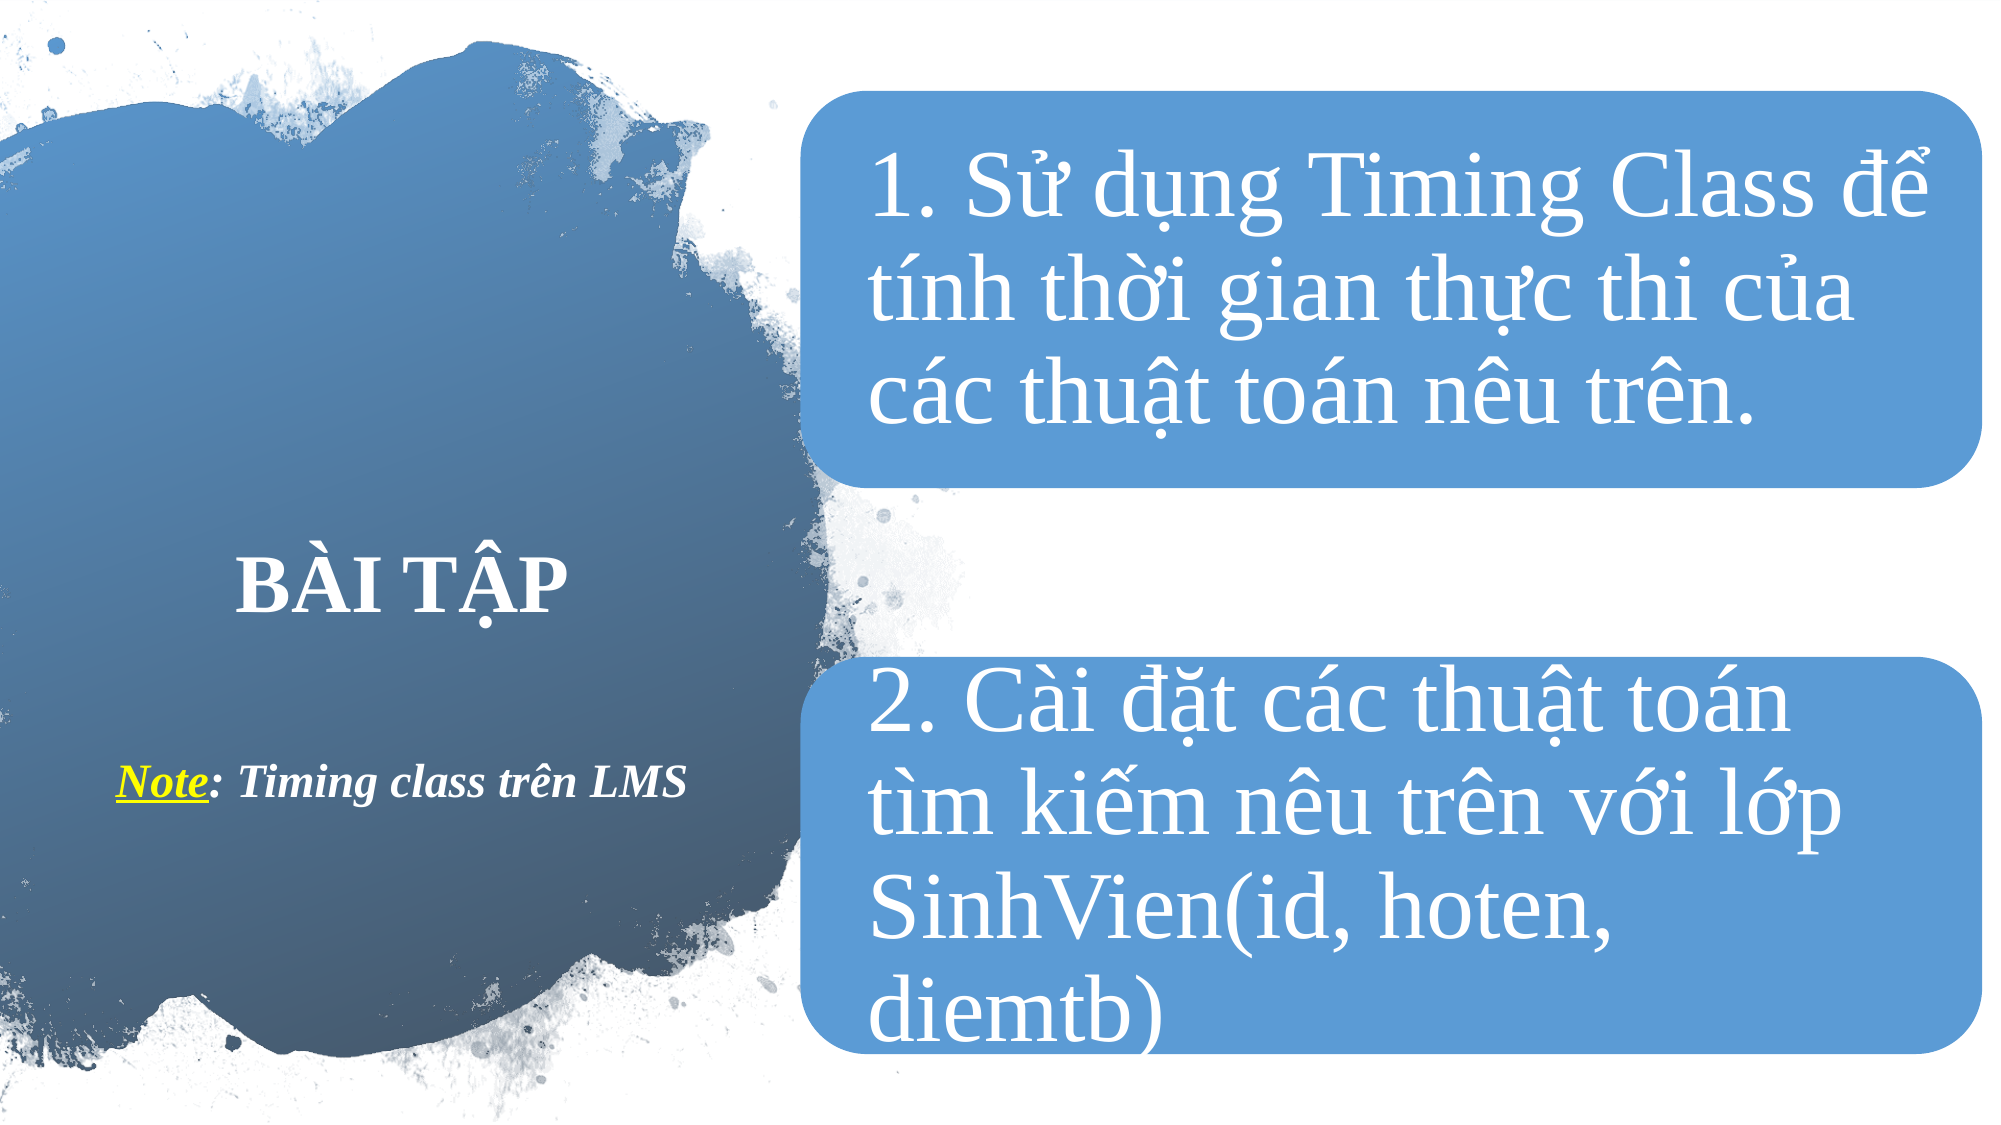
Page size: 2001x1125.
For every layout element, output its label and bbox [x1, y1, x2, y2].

picture [0, 0, 2000, 1125]
list [800, 47, 1983, 1095]
